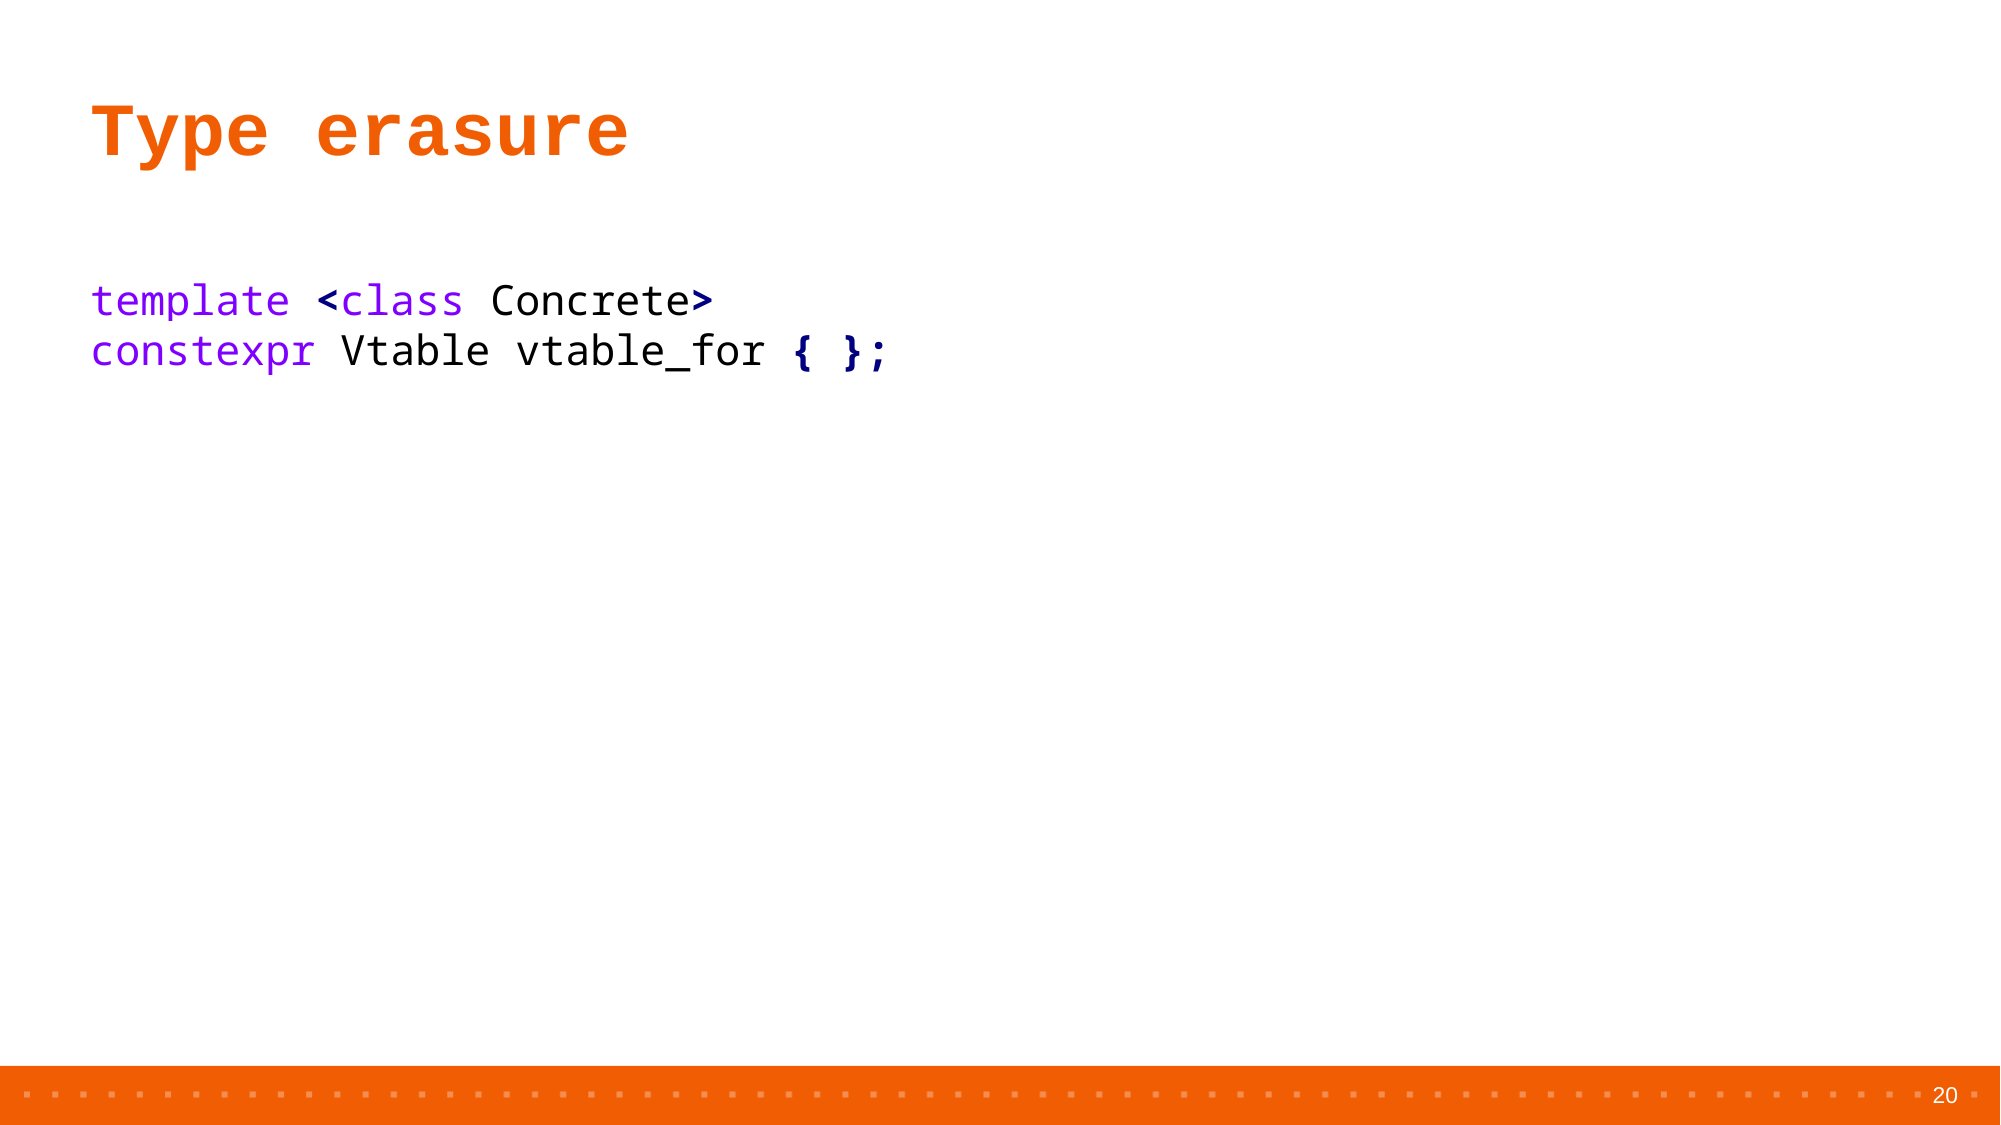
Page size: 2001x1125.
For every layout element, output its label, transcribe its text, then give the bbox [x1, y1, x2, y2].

text_box template <class Concrete> constexpr Vtable vtable_for { }; [90, 273, 1777, 991]
title Type erasure [90, 90, 1910, 274]
picture [0, 1065, 2001, 1125]
slide_number 20 [1922, 1080, 1969, 1110]
